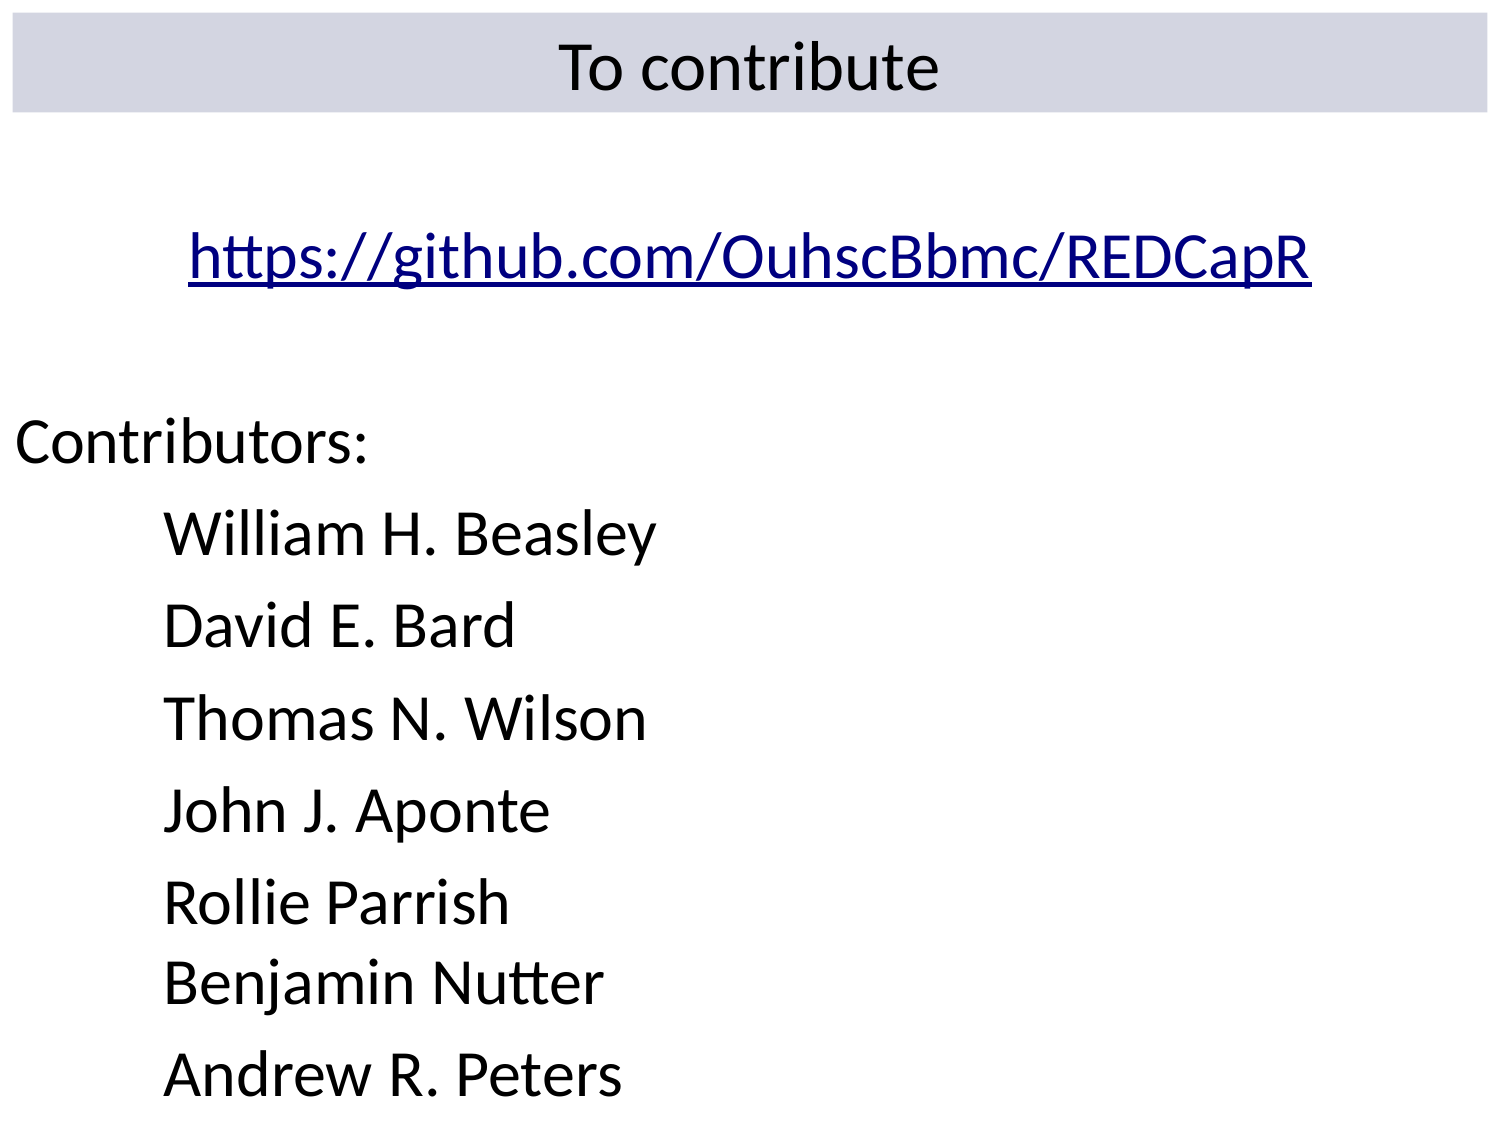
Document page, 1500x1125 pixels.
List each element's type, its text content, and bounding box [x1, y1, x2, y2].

title To contribute [12, 12, 1488, 112]
list https://github.com/OuhscBbmc/REDCapR Contributors: William H. Beasley David E. Bard Thomas N. Wilson John J. Aponte Rollie Parrish Benjamin Nutter Andrew R. Peters [0, 112, 1500, 1125]
